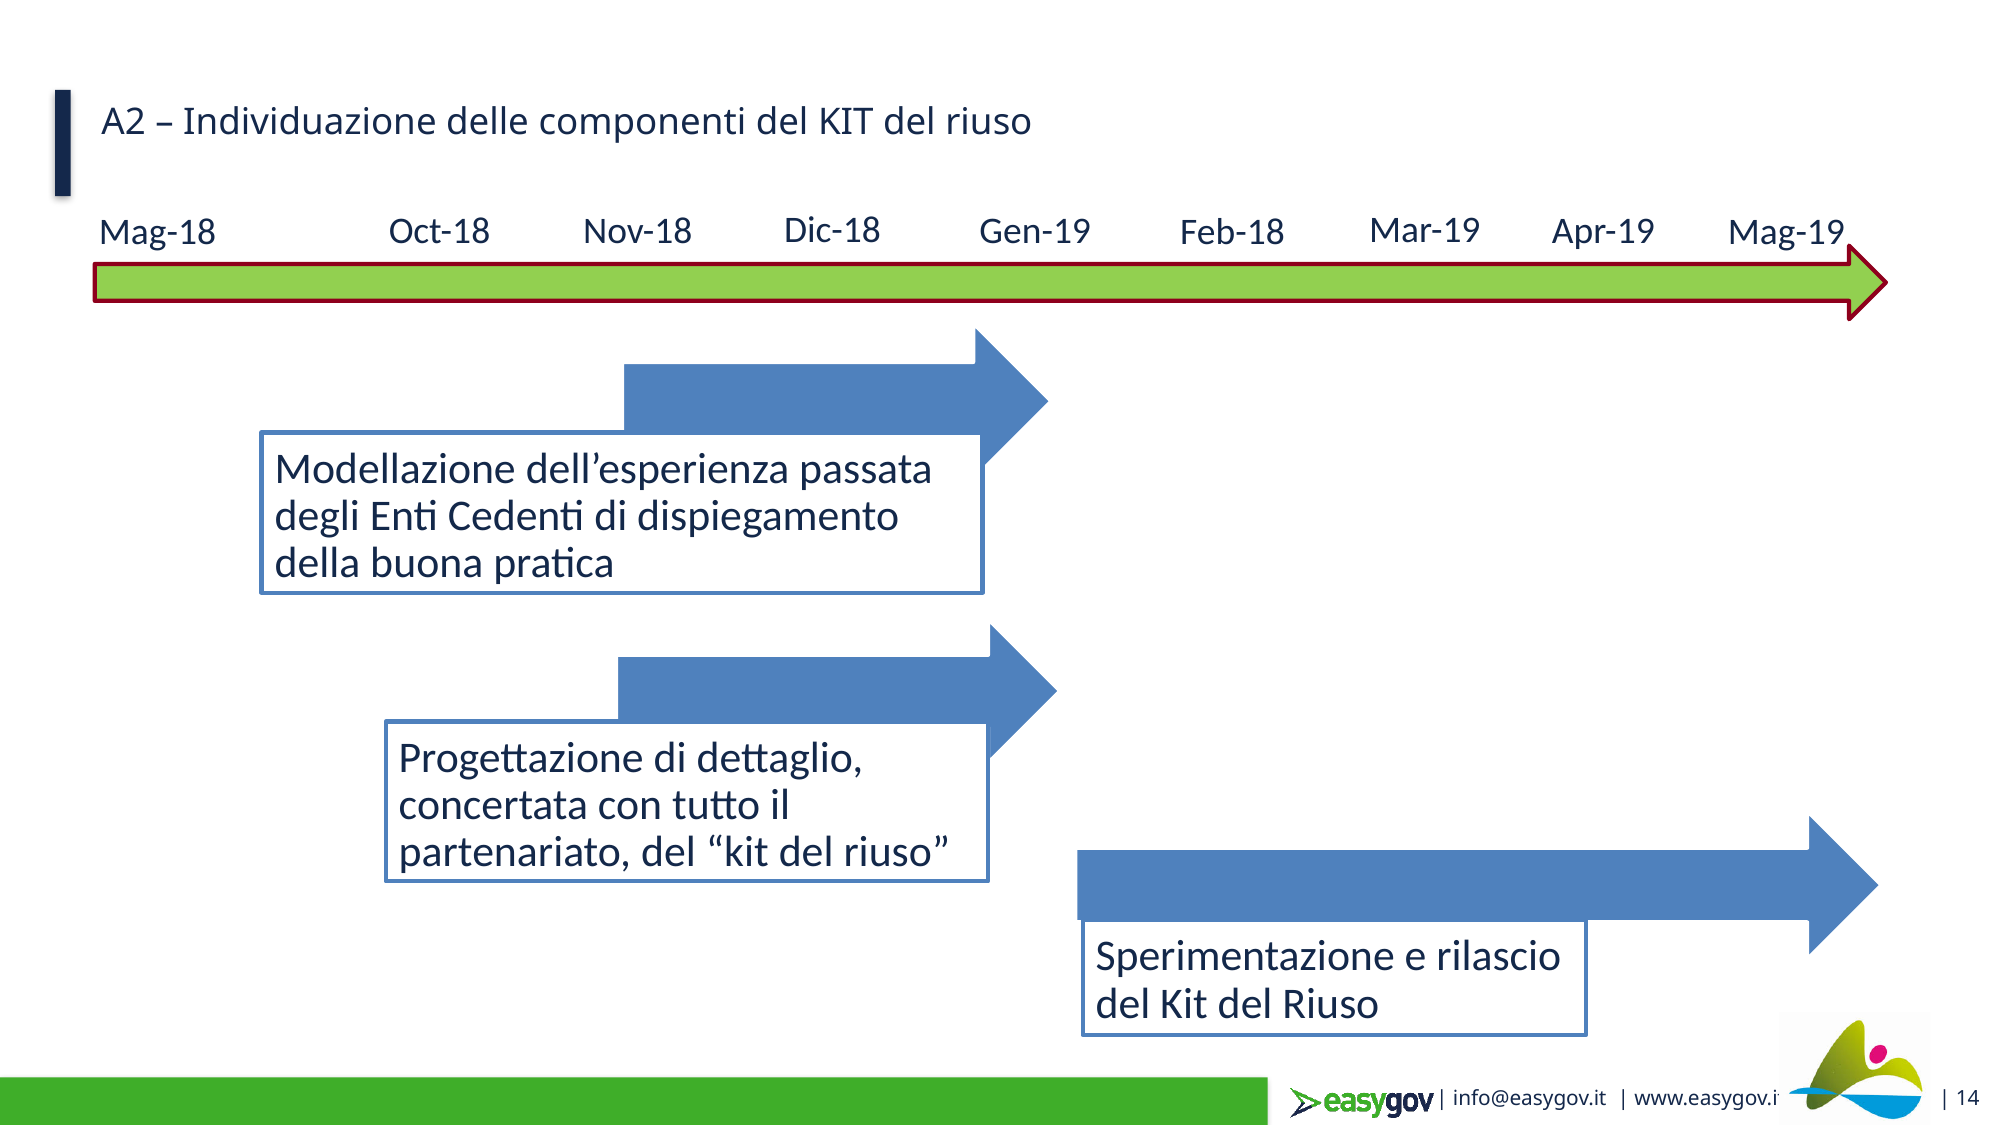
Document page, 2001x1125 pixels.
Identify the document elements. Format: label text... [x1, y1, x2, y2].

text_box Mag-18 [84, 199, 233, 259]
text_box Mag-19 [1713, 199, 1862, 259]
picture [1779, 1012, 1936, 1125]
text_box Nov-18 [568, 198, 717, 258]
title A2 – Individuazione delle componenti del KIT del riuso [86, 90, 1886, 149]
picture [1290, 1088, 1434, 1118]
text_box Dic-18 [769, 197, 918, 257]
text_box Gen-19 [964, 198, 1113, 258]
text_box Feb-18 [1165, 199, 1314, 259]
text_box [90, 303, 1882, 1071]
text_box Apr-19 [1537, 198, 1686, 259]
text_box Mar-19 [1354, 197, 1503, 257]
text_box [92, 255, 1889, 301]
text_box Oct-18 [373, 198, 522, 258]
